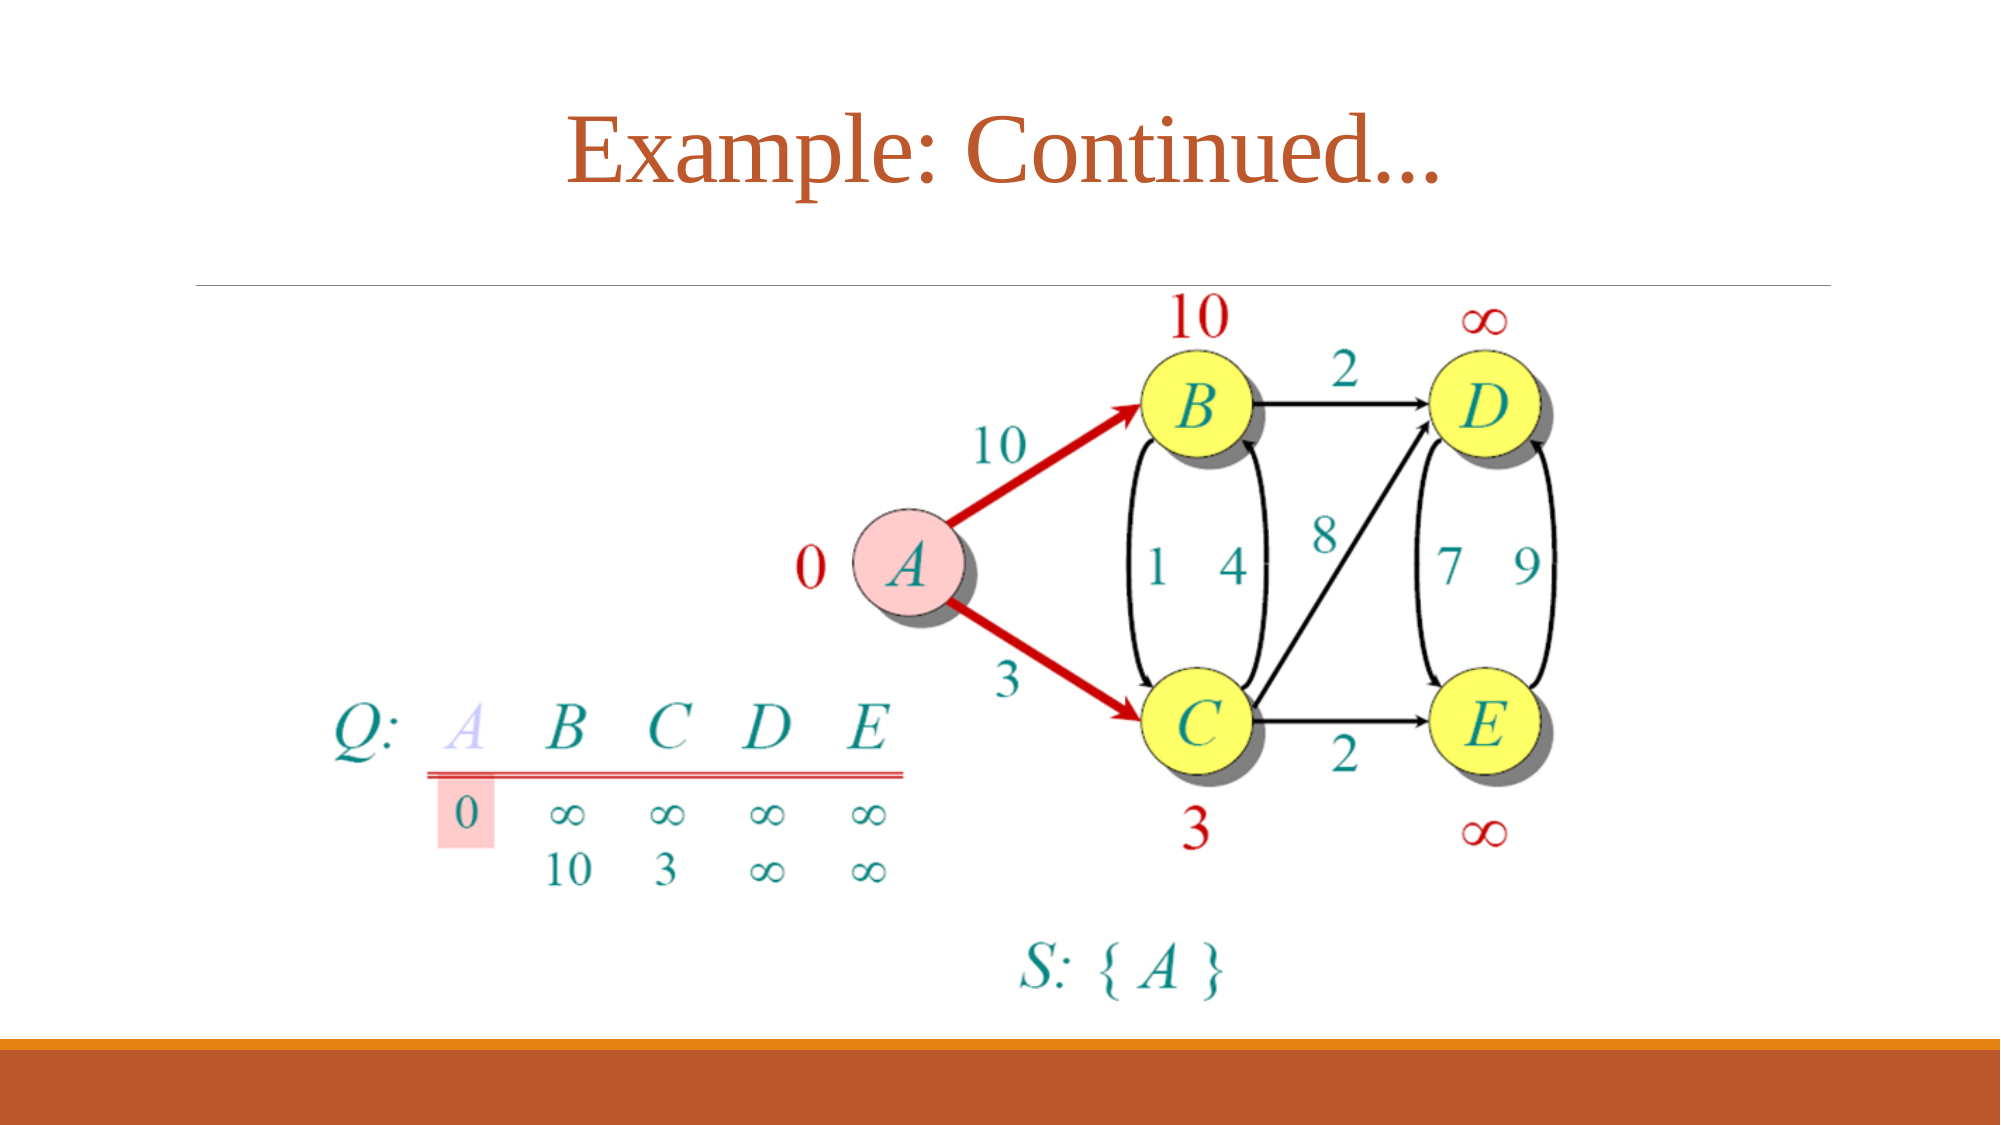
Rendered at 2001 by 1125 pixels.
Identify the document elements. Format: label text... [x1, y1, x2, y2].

text_box Example: Continued... [179, 74, 1830, 210]
picture [270, 287, 1625, 1028]
